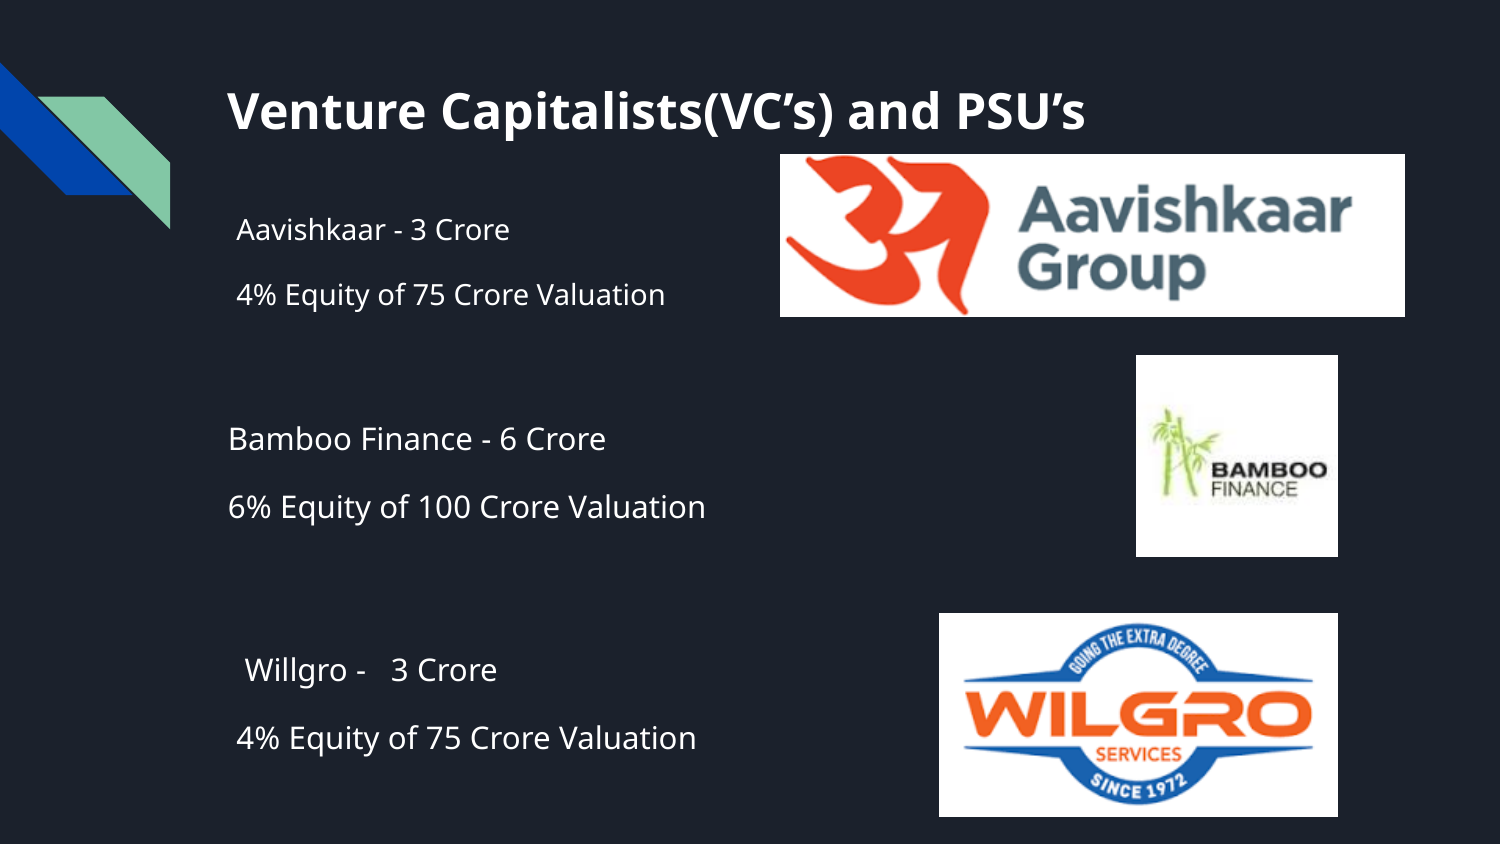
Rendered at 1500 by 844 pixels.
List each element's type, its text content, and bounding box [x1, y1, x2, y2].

text_box Willgro - 3 Crore 4% Equity of 75 Crore Valuation [221, 629, 744, 771]
title Venture Capitalists(VC’s) and PSU’s [212, 64, 1232, 168]
text_box Aavishkaar - 3 Crore 4% Equity of 75 Crore Valuation [221, 191, 691, 398]
picture [1135, 354, 1338, 557]
picture [780, 154, 1405, 317]
picture [939, 612, 1338, 817]
text_box Bamboo Finance - 6 Crore 6% Equity of 100 Crore Valuation [212, 398, 799, 540]
